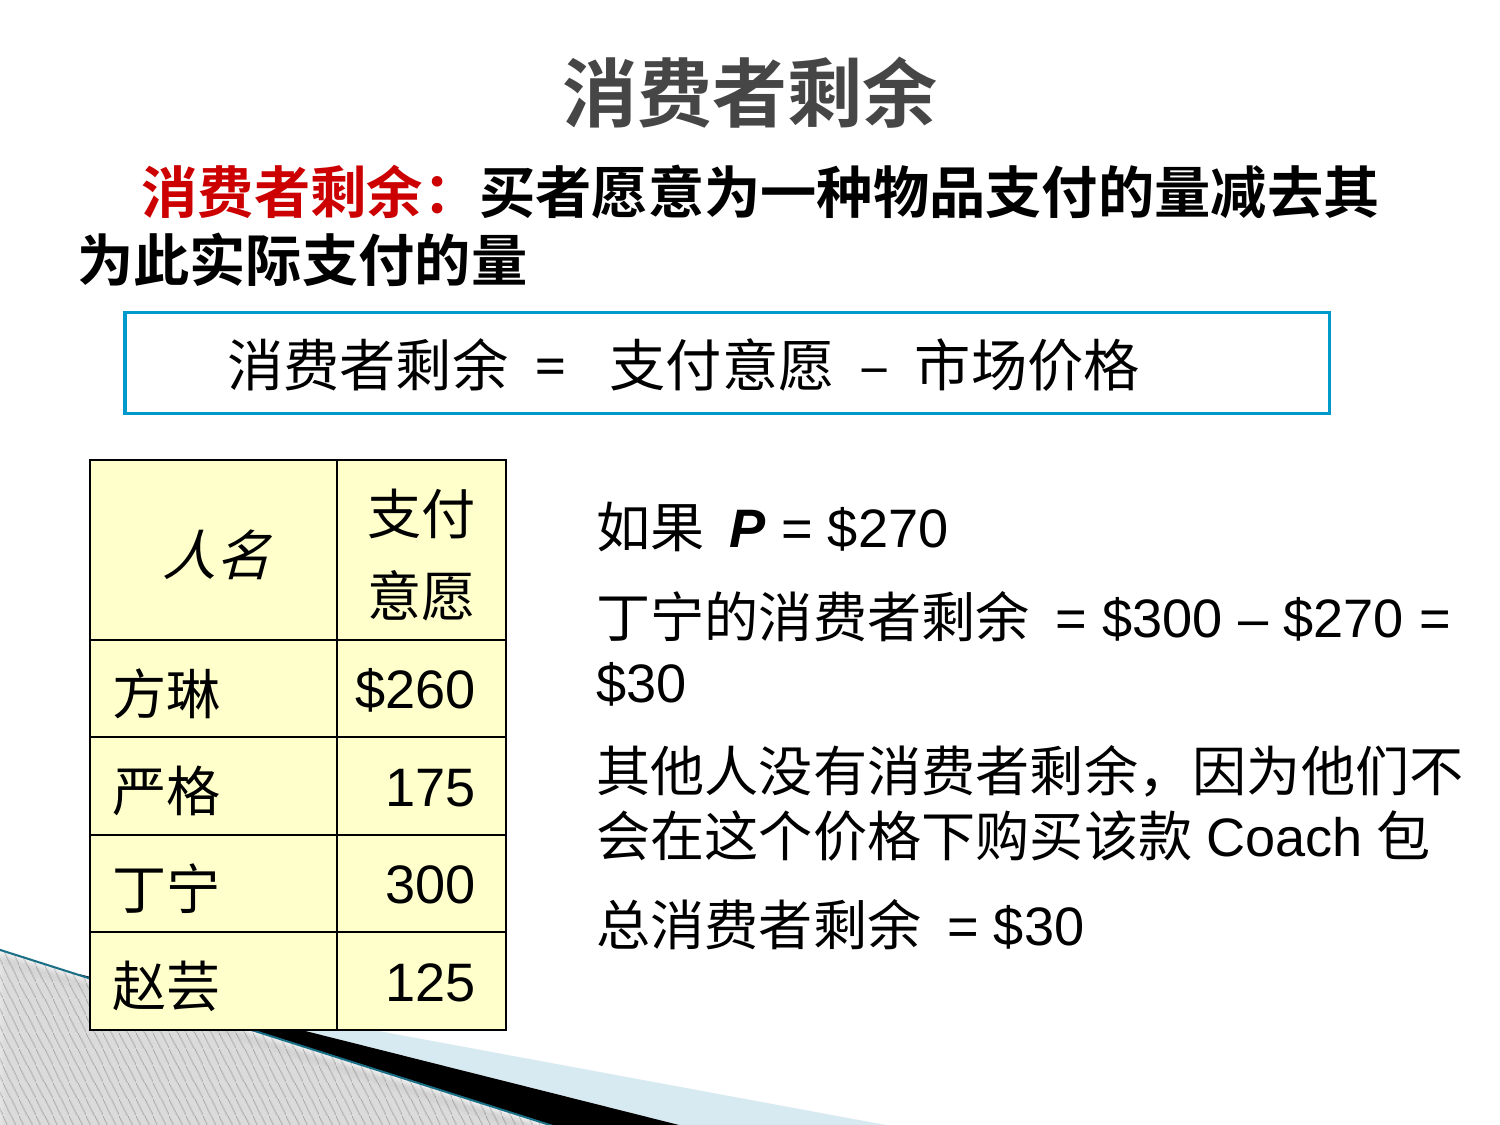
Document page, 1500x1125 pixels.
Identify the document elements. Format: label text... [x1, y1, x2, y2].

table_cell 125 [338, 933, 505, 1029]
table_header 人名 [91, 461, 336, 639]
text_box [125, 312, 1330, 414]
table_cell 严格 [91, 738, 336, 834]
text_box 消费者剩余：买者愿意为一种物品支付的量减去其为此实际支付的量 消费者剩余 = 支付意愿 – 市场价格 [62, 149, 1399, 420]
table_cell 丁宁 [91, 836, 336, 931]
text_box 消费者剩余 [74, 37, 1425, 145]
table_cell 赵芸 [91, 933, 336, 1029]
table_cell 方琳 [91, 641, 336, 736]
text_box 如果 P = $270 丁宁的消费者剩余 = $300 – $270 = $30 其他人没有消费者剩余，因为他们不会在这个价格下购买该款Coach包 总消费者剩余 = $30 [581, 486, 1500, 1035]
table_cell 175 [338, 738, 505, 834]
table_cell 300 [338, 836, 505, 931]
table_cell $260 [338, 641, 505, 736]
table_header 支付意愿 [338, 461, 505, 639]
